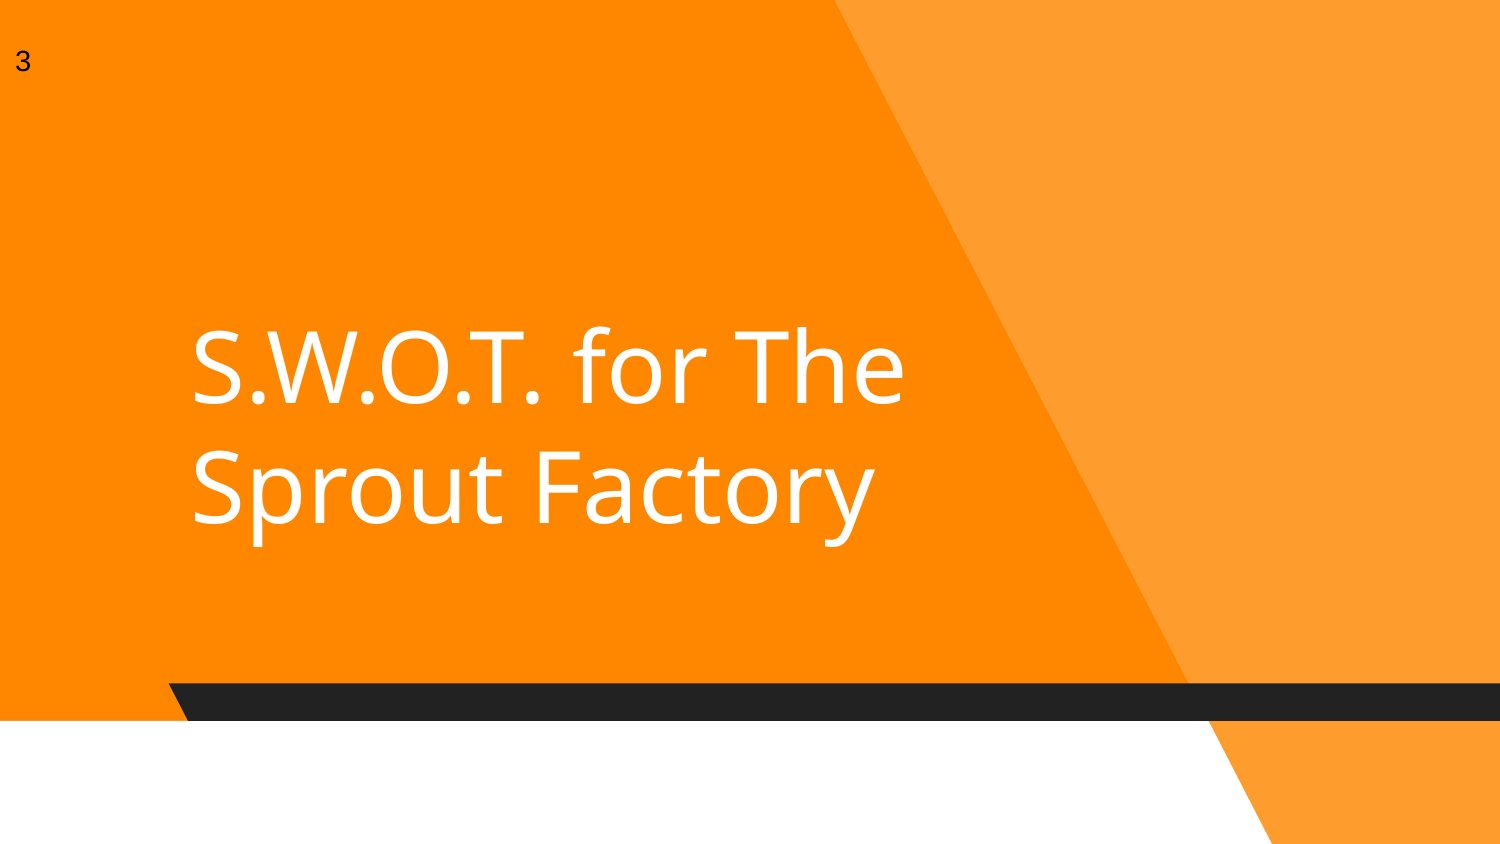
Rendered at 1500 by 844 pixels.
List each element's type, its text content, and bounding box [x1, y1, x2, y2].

subtitle [175, 423, 1032, 694]
title S.W.O.T. for The Sprout Factory [175, 368, 1032, 423]
slide_number 3 [0, 0, 98, 121]
